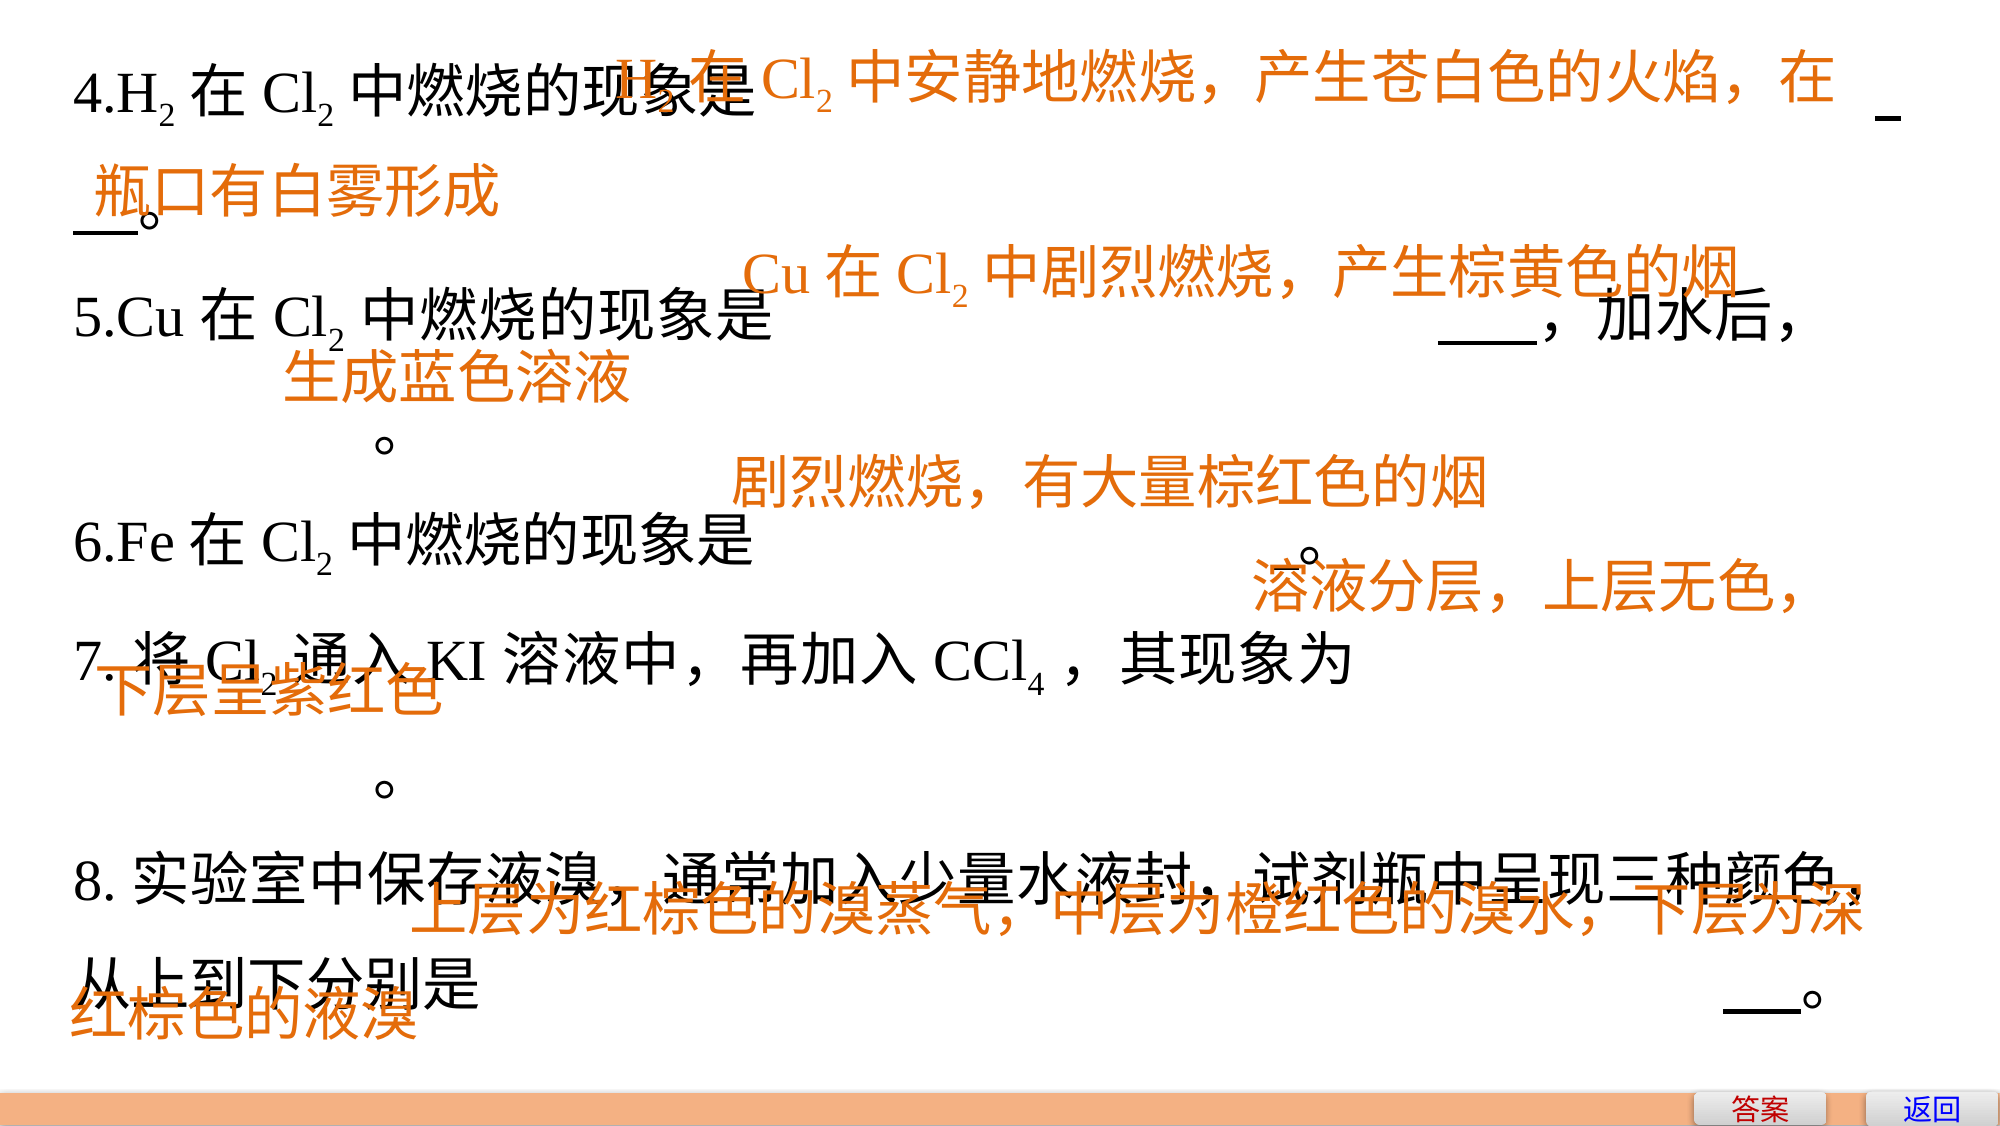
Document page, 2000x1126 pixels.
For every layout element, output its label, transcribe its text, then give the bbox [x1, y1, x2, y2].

text_box Cu在Cl2中剧烈燃烧，产生棕黄色的烟 [727, 227, 1755, 322]
text_box 返回 [1865, 1090, 2000, 1126]
text_box 溶液分层，上层无色， [1236, 542, 1849, 627]
text_box 下层呈紫红色 [79, 646, 460, 731]
text_box 剧烈燃烧，有大量棕红色的烟 [716, 437, 1504, 523]
text_box 上层为红棕色的溴蒸气，中层为橙红色的溴水，下层为深红棕色的液溴 [54, 829, 1898, 1055]
text_box H2在Cl2中安静地燃烧，产生苍白色的火焰，在瓶口有白雾形成 [78, 0, 1867, 232]
text_box 生成蓝色溶液 [267, 332, 647, 418]
text_box [1827, 1092, 1864, 1126]
text_box [0, 1092, 1693, 1126]
text_box 答案 [1693, 1091, 1828, 1126]
text_box 4.H2在Cl2中燃烧的现象是 。 5.Cu在Cl2中燃烧的现象是 ，加水后， 。 6.Fe在Cl2中燃烧的现象是 。 7.将Cl2通入KI溶液中，再加入CCl4，其现象为 。 8.实验室中保存液溴，通常加入少量水液封，试剂瓶中呈现三种颜色，从上到下分别是 。 [53, 4, 1922, 1027]
